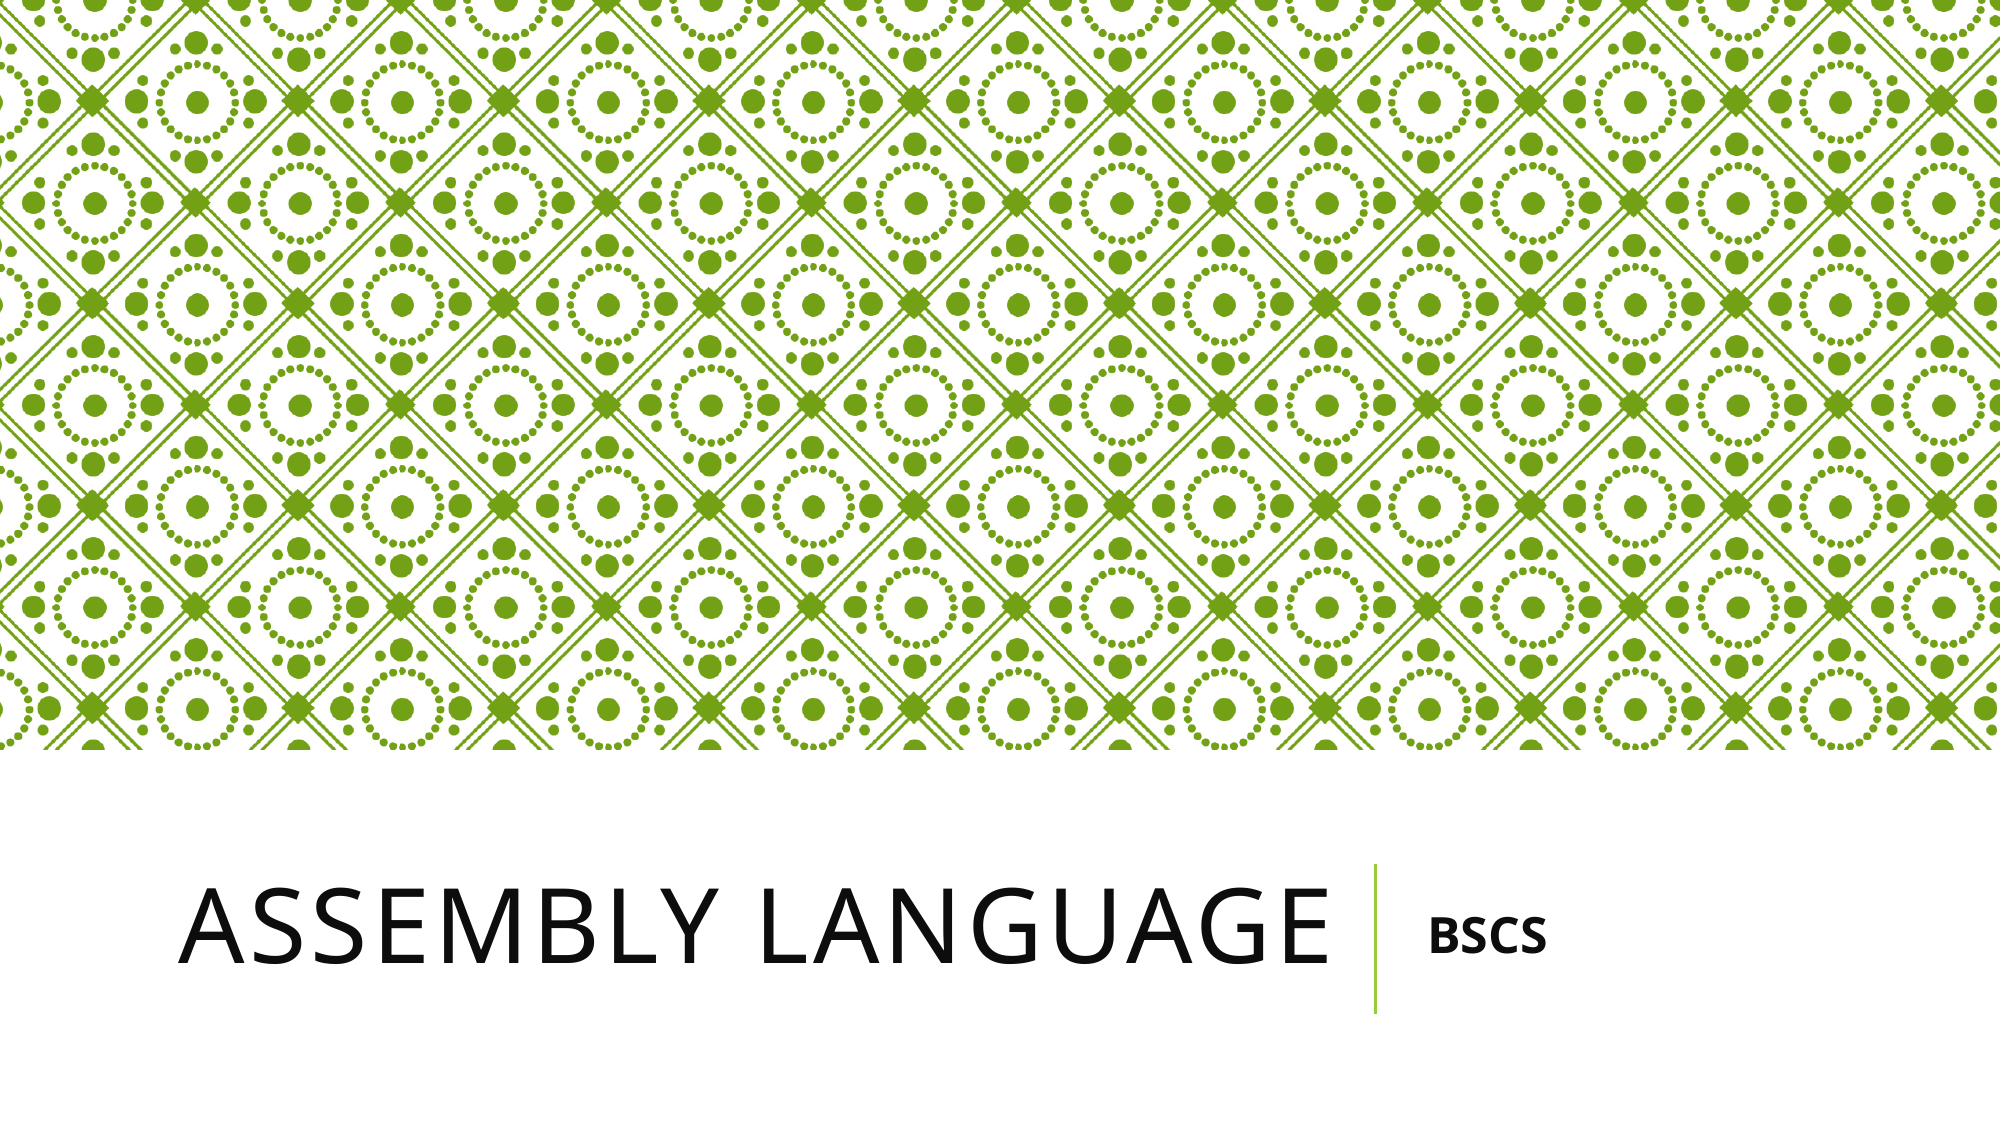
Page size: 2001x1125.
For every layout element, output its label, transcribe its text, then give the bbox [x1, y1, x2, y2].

subtitle BSCS [1412, 813, 1938, 1054]
title ASSEMBLY LANGUAGE [75, 813, 1350, 1054]
